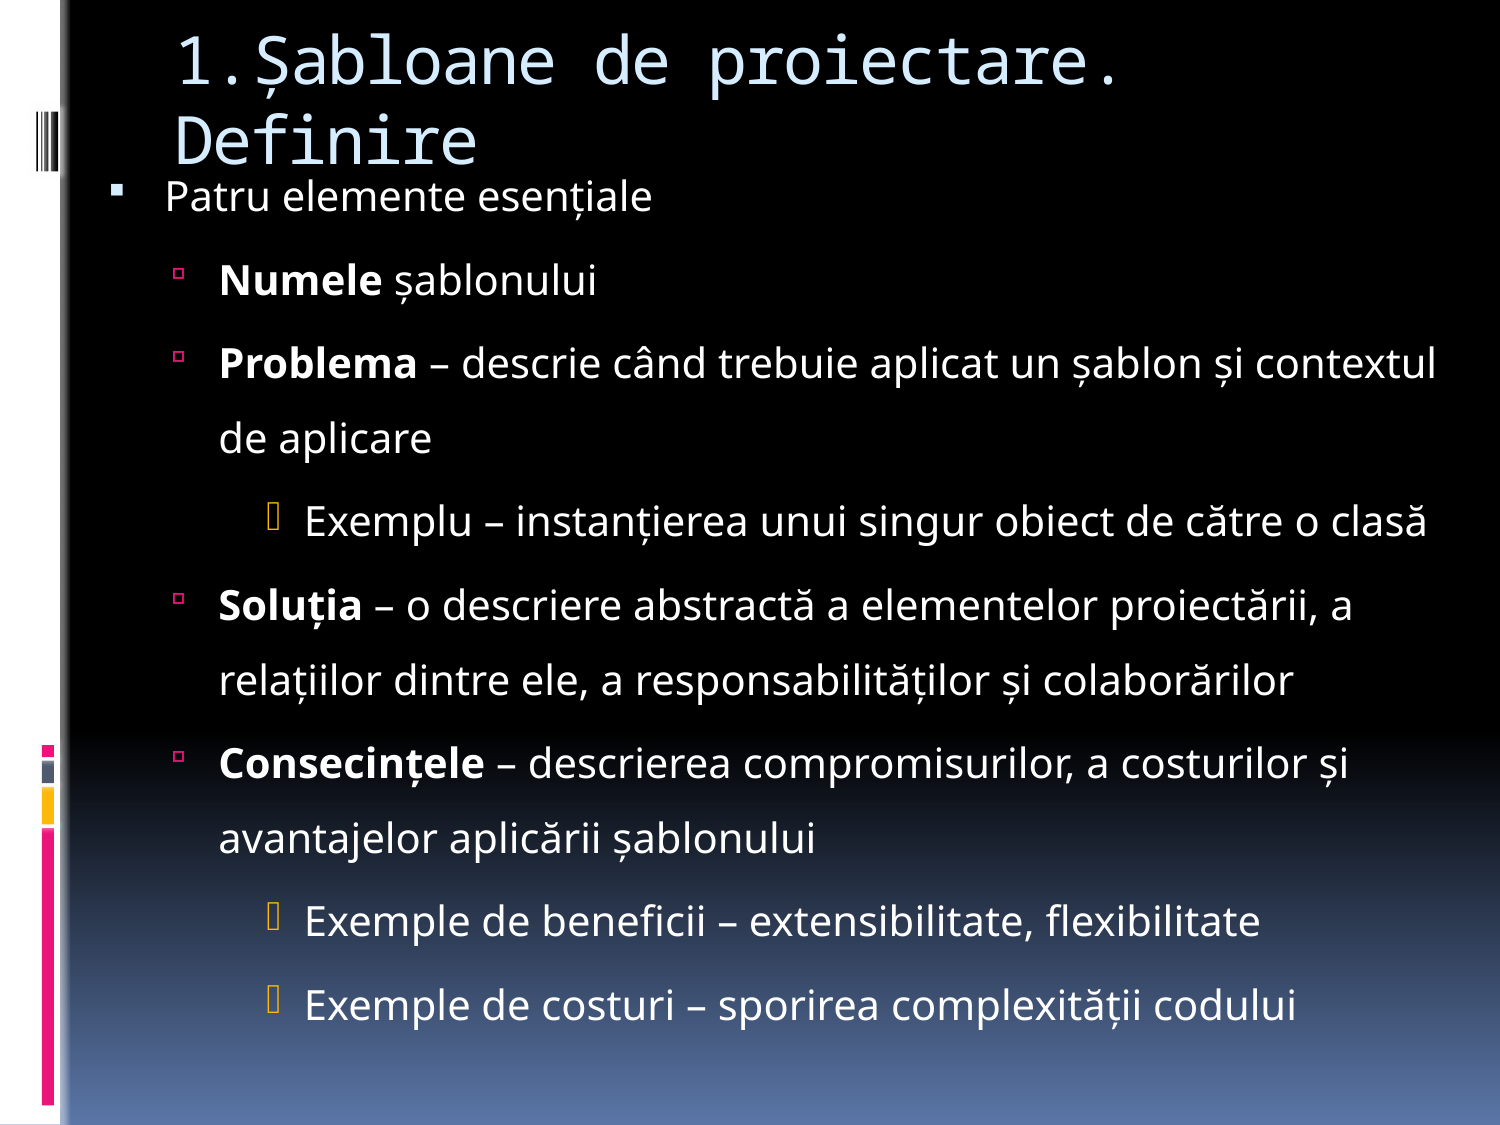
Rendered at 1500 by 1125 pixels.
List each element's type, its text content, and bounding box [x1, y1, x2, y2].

title 1.Şabloane de proiectare. Definire [159, 10, 1436, 114]
list Patru elemente esenţiale Numele şablonului Problema – descrie când trebuie aplicat un şablon şi contextul de aplicare Exemplu – instanţierea unui singur obiect de către o clasă Soluţia – o descriere abstractă a elementelor proiectării, a relaţiilor dintre ele, a responsabilităţilor şi colaborărilor Consecinţele – descrierea compromisurilor, a costurilor şi avantajelor aplicării şablonului Exemple de beneficii – extensibilitate, flexibilitate Exemple de costuri – sporirea complexităţii codului [82, 137, 1465, 1055]
